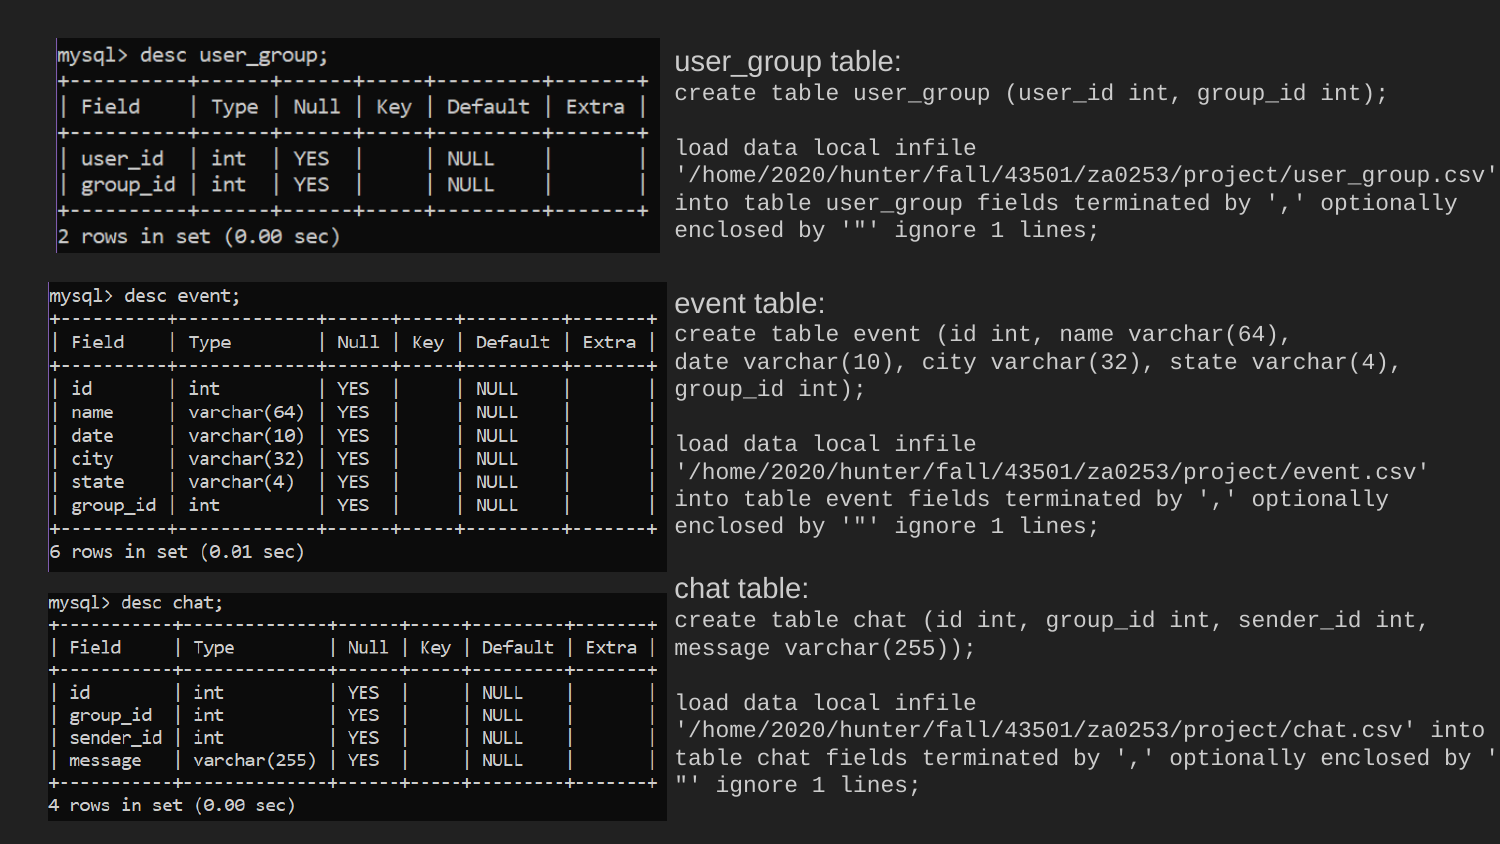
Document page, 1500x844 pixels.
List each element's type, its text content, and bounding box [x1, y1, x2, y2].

text_box user_group table: create table user_group (user_id int, group_id int); load data local infile '/home/2020/hunter/fall/43501/za0253/project/user_group.csv' into table user_group fields terminated by ',' optionally enclosed by '"' ignore 1 lines; [659, 27, 1500, 294]
picture [48, 592, 667, 821]
text_box chat table: create table chat (id int, group_id int, sender_id int, message varchar(255)); load data local infile '/home/2020/hunter/fall/43501/za0253/project/chat.csv' into table chat fields terminated by ',' optionally enclosed by ' "' ignore 1 lines; [659, 554, 1500, 821]
picture [48, 282, 667, 573]
text_box event table: create table event (id int, name varchar(64), date varchar(10), city varchar(32), state varchar(4), group_id int); load data local infile '/home/2020/hunter/fall/43501/za0253/project/event.csv' into table event fields terminated by ',' optionally enclosed by '"' ignore 1 lines; [672, 294, 1500, 535]
picture [55, 38, 660, 253]
